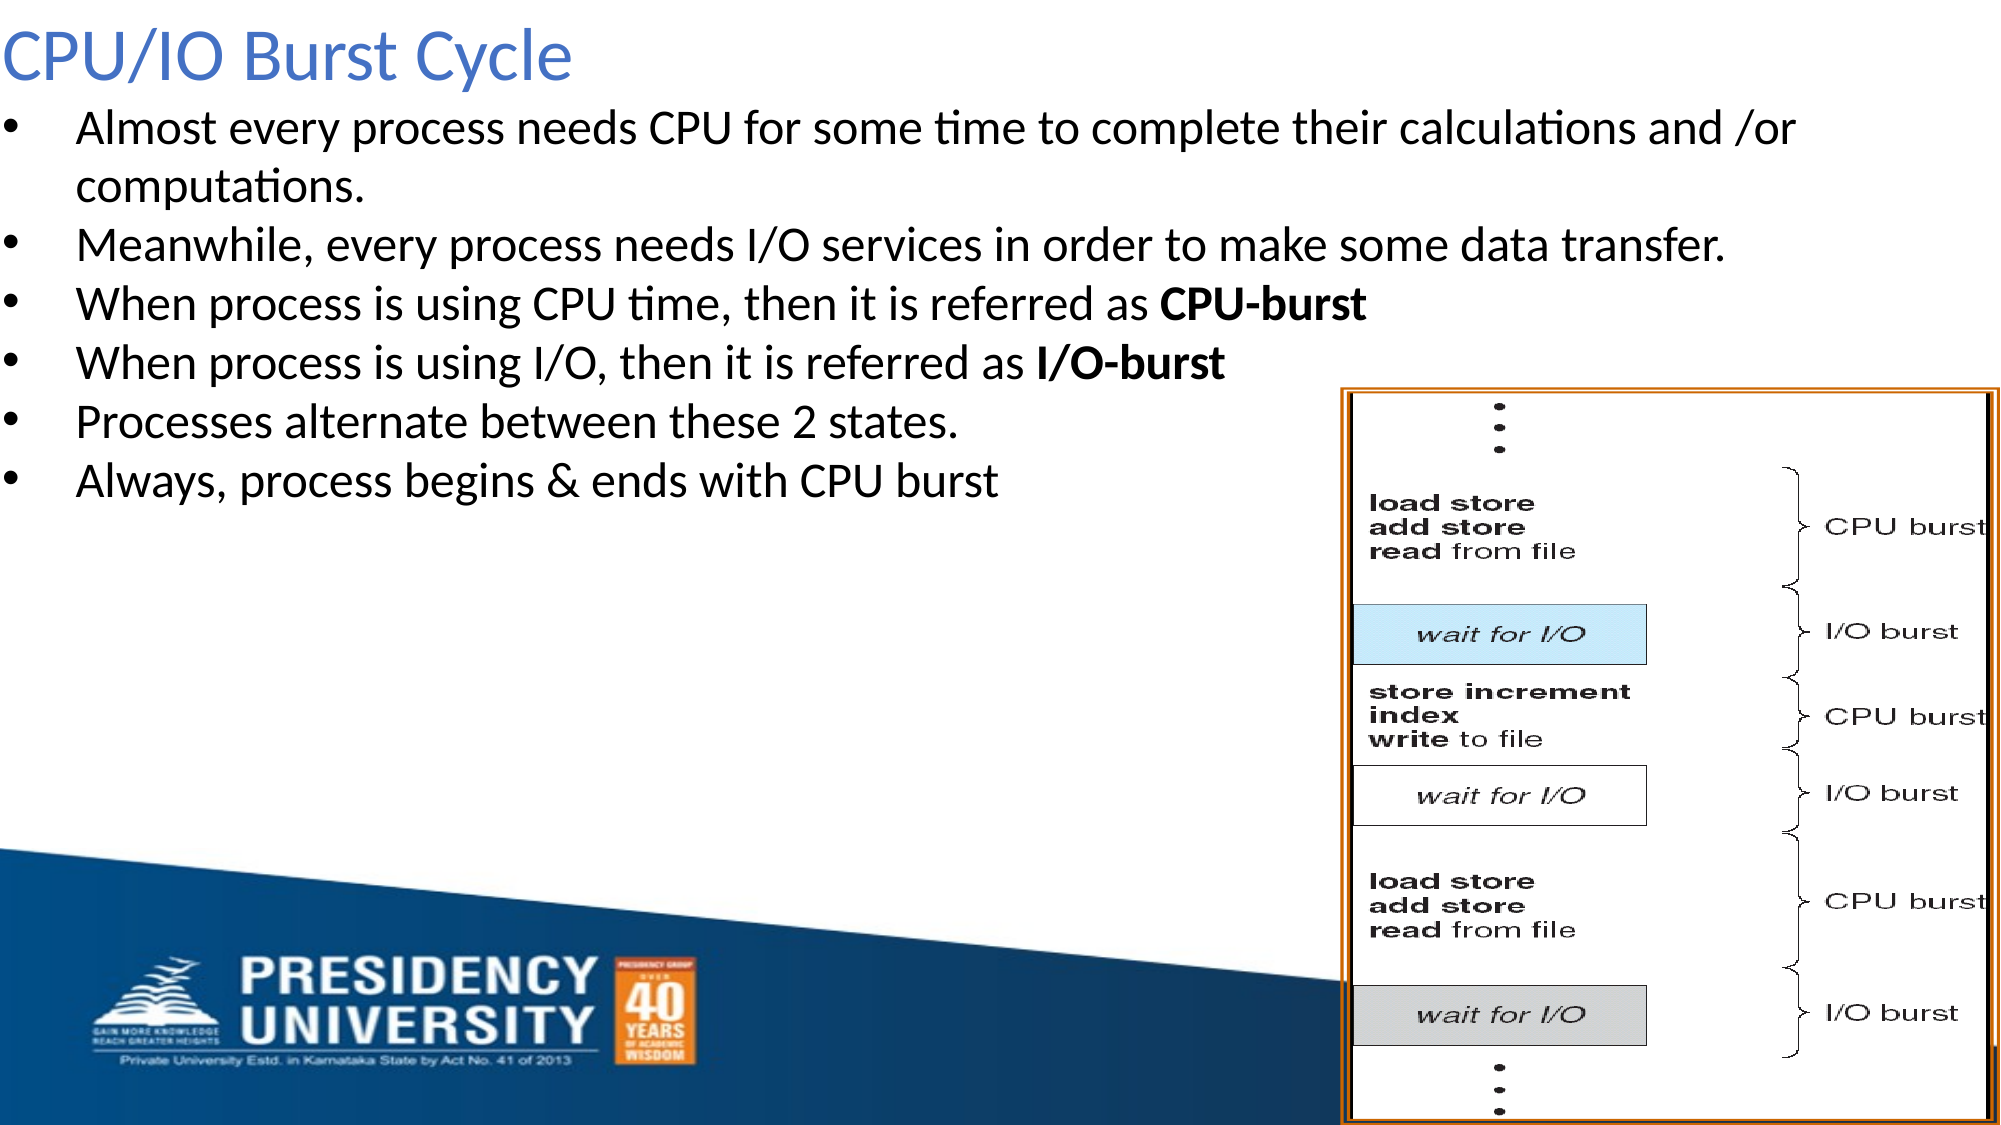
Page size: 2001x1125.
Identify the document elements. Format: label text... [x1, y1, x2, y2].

picture [0, 848, 1340, 1125]
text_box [1340, 387, 2000, 1125]
text_box Almost every process needs CPU for some time to complete their calculations and /or computations. Meanwhile, every process needs I/O services in order to make some data transfer. When process is using CPU time, then it is referred as CPU-burst When process is using I/O, then it is referred as I/O-burst Processes alternate between these 2 states. Always, process begins & ends with CPU burst [0, 96, 1987, 508]
title CPU/IO Burst Cycle [0, 3, 1389, 96]
